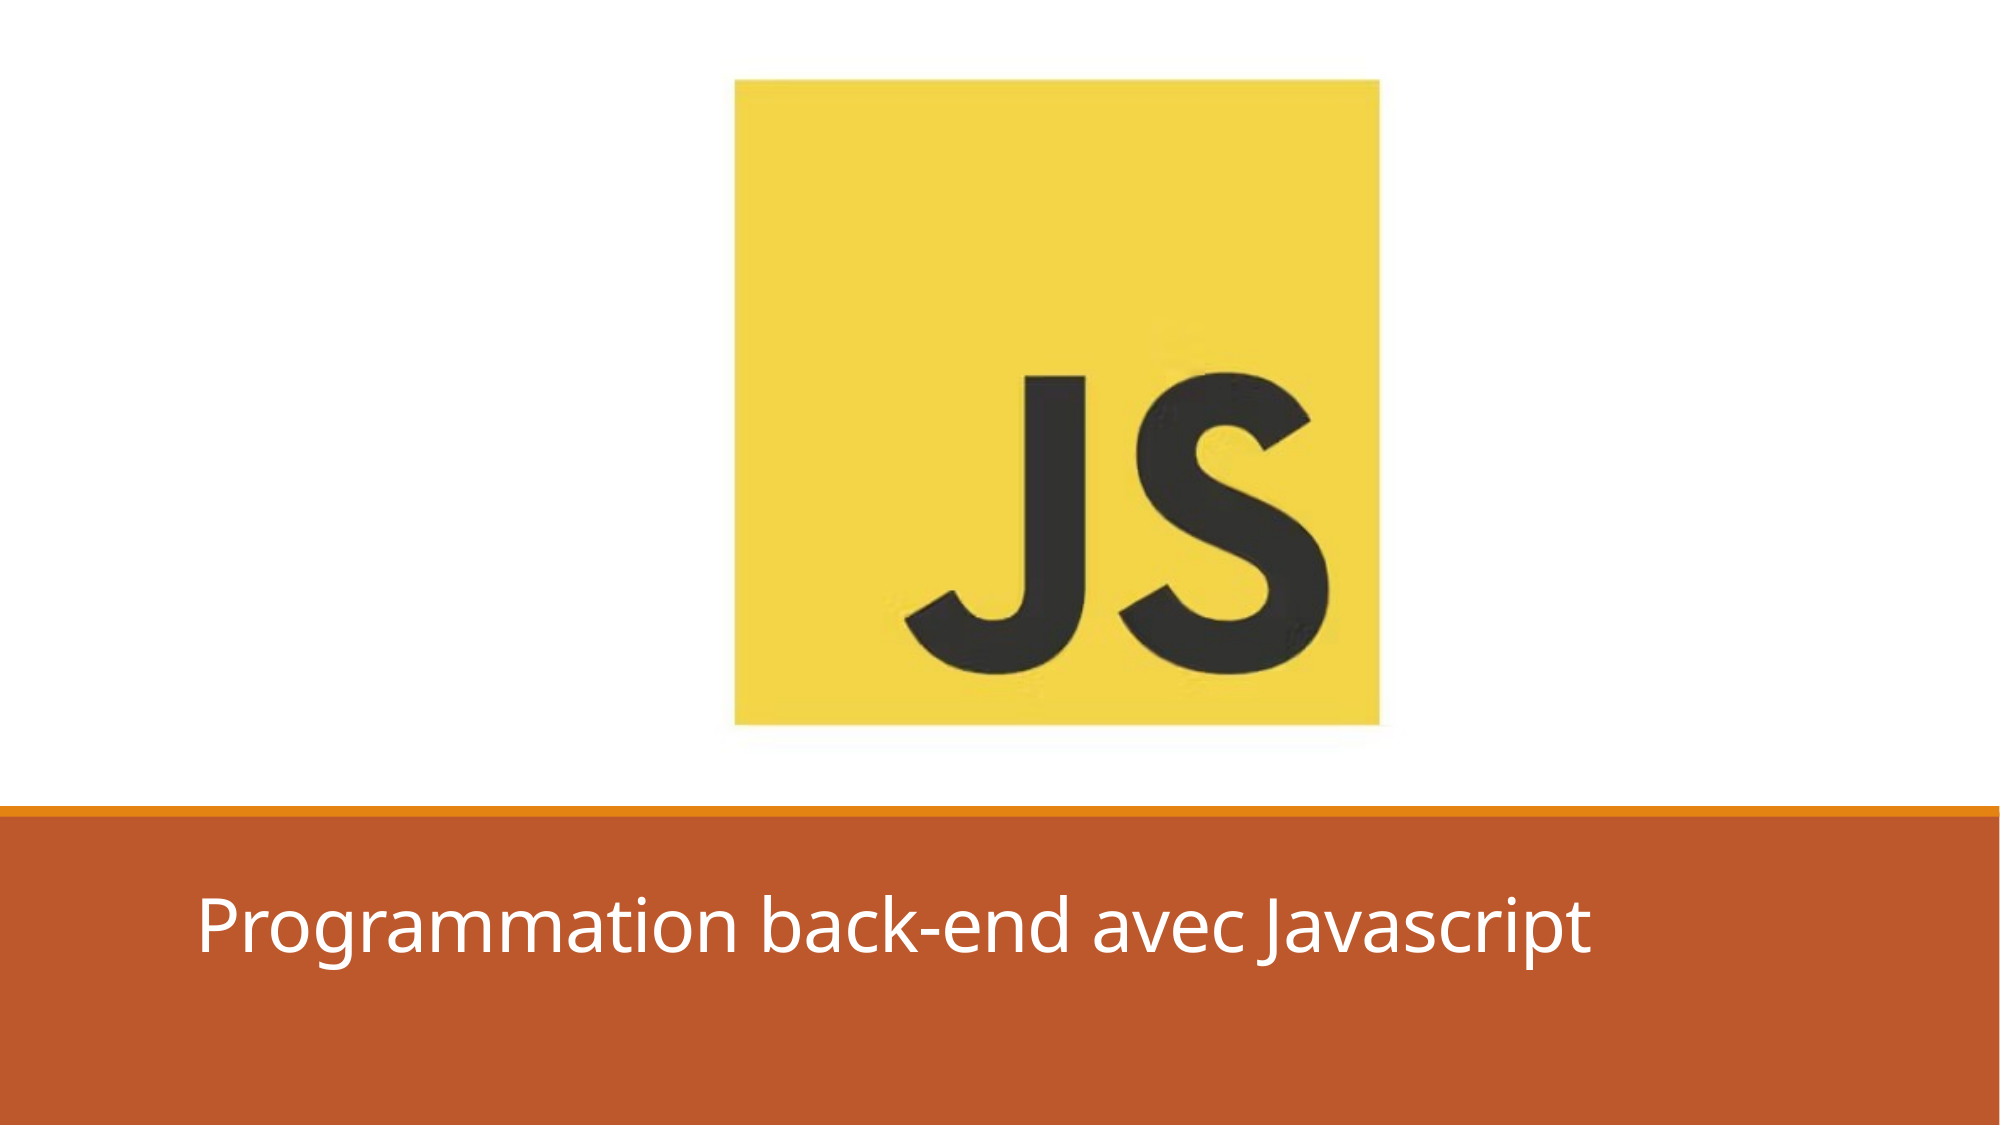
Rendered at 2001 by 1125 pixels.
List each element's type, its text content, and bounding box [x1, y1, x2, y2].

picture [452, 0, 1662, 807]
title Programmation back-end avec Javascript [180, 832, 1839, 968]
